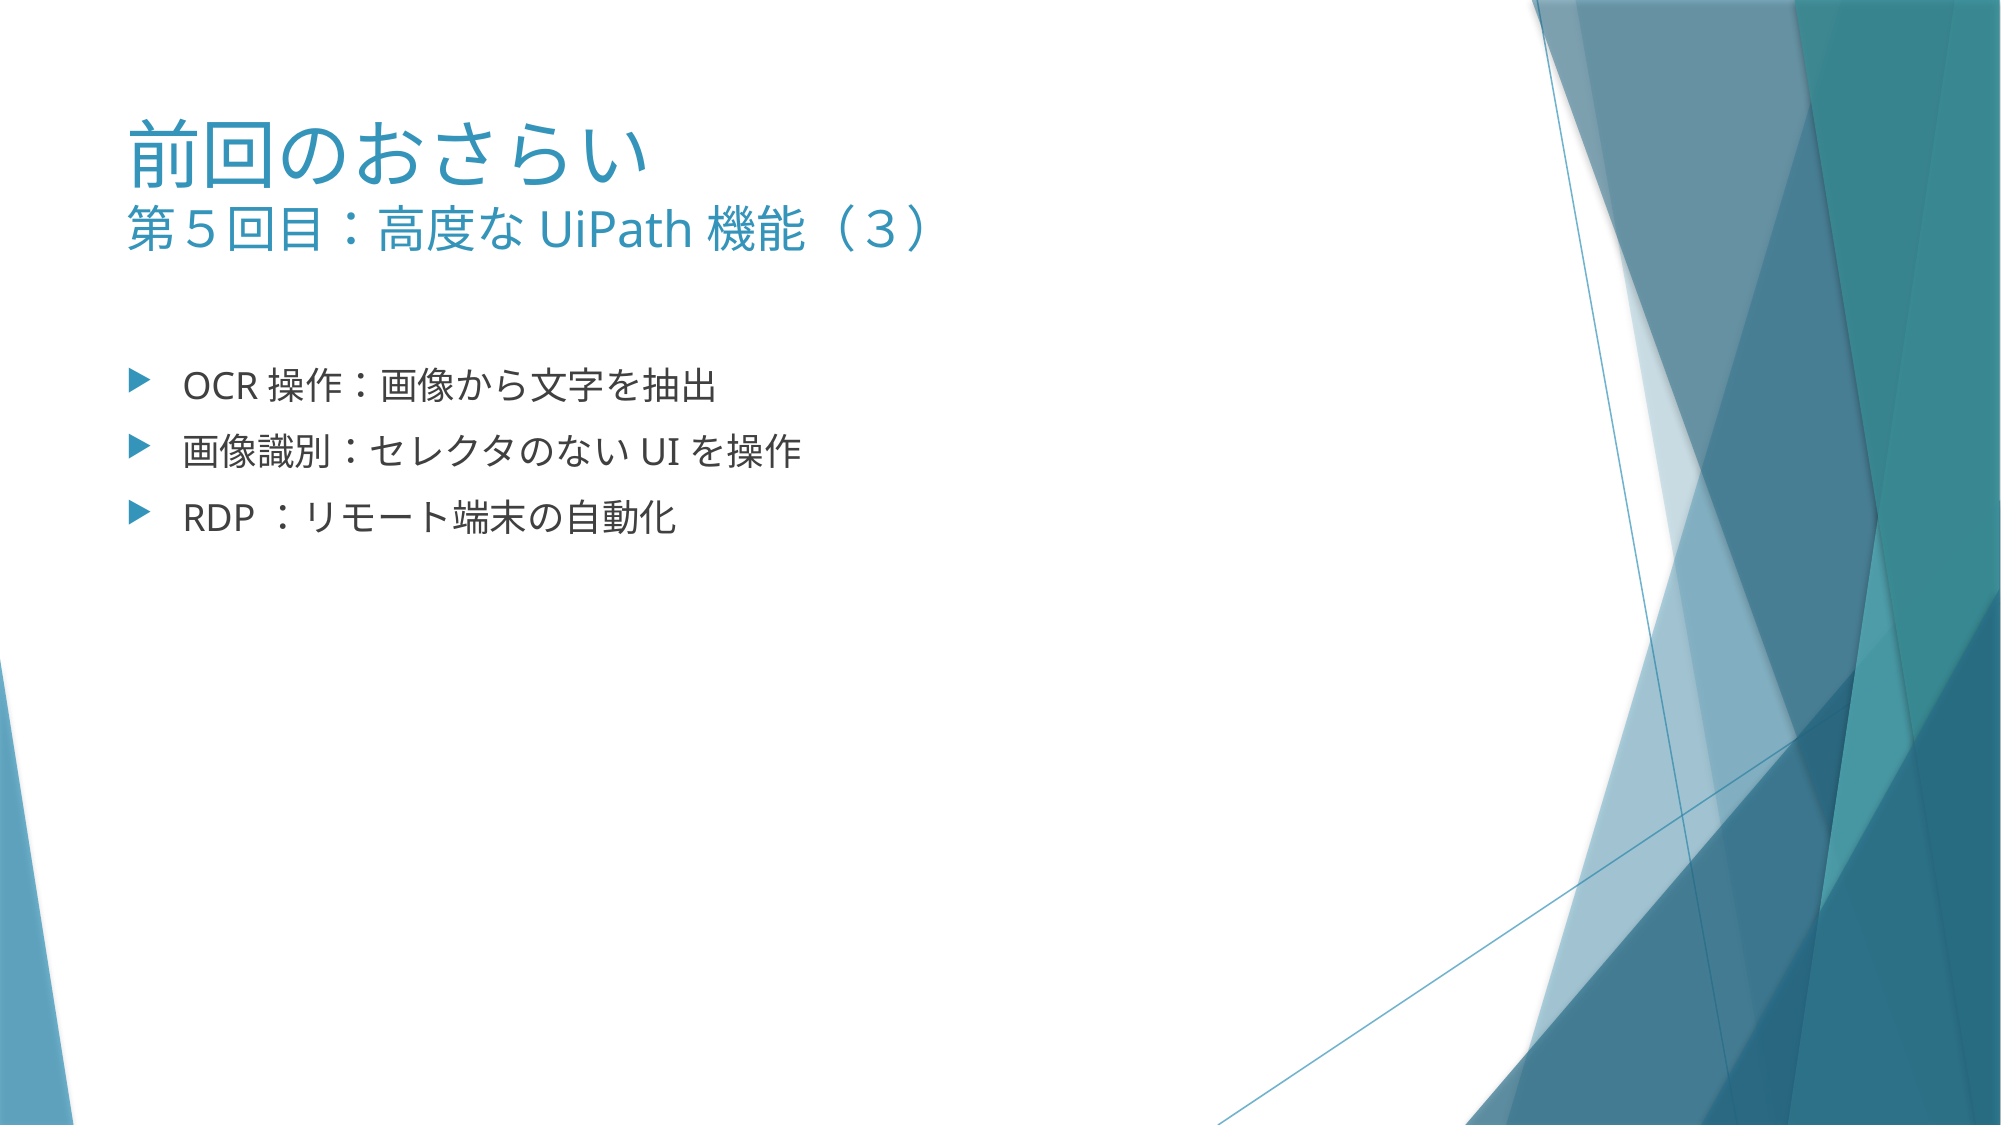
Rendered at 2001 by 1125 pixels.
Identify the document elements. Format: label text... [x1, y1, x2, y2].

title 前回のおさらい 第５回目：高度なUiPath機能（３） [111, 99, 1522, 317]
list OCR操作：画像から文字を抽出 画像識別：セレクタのないUIを操作 RDP：リモート端末の自動化 [111, 354, 1522, 992]
